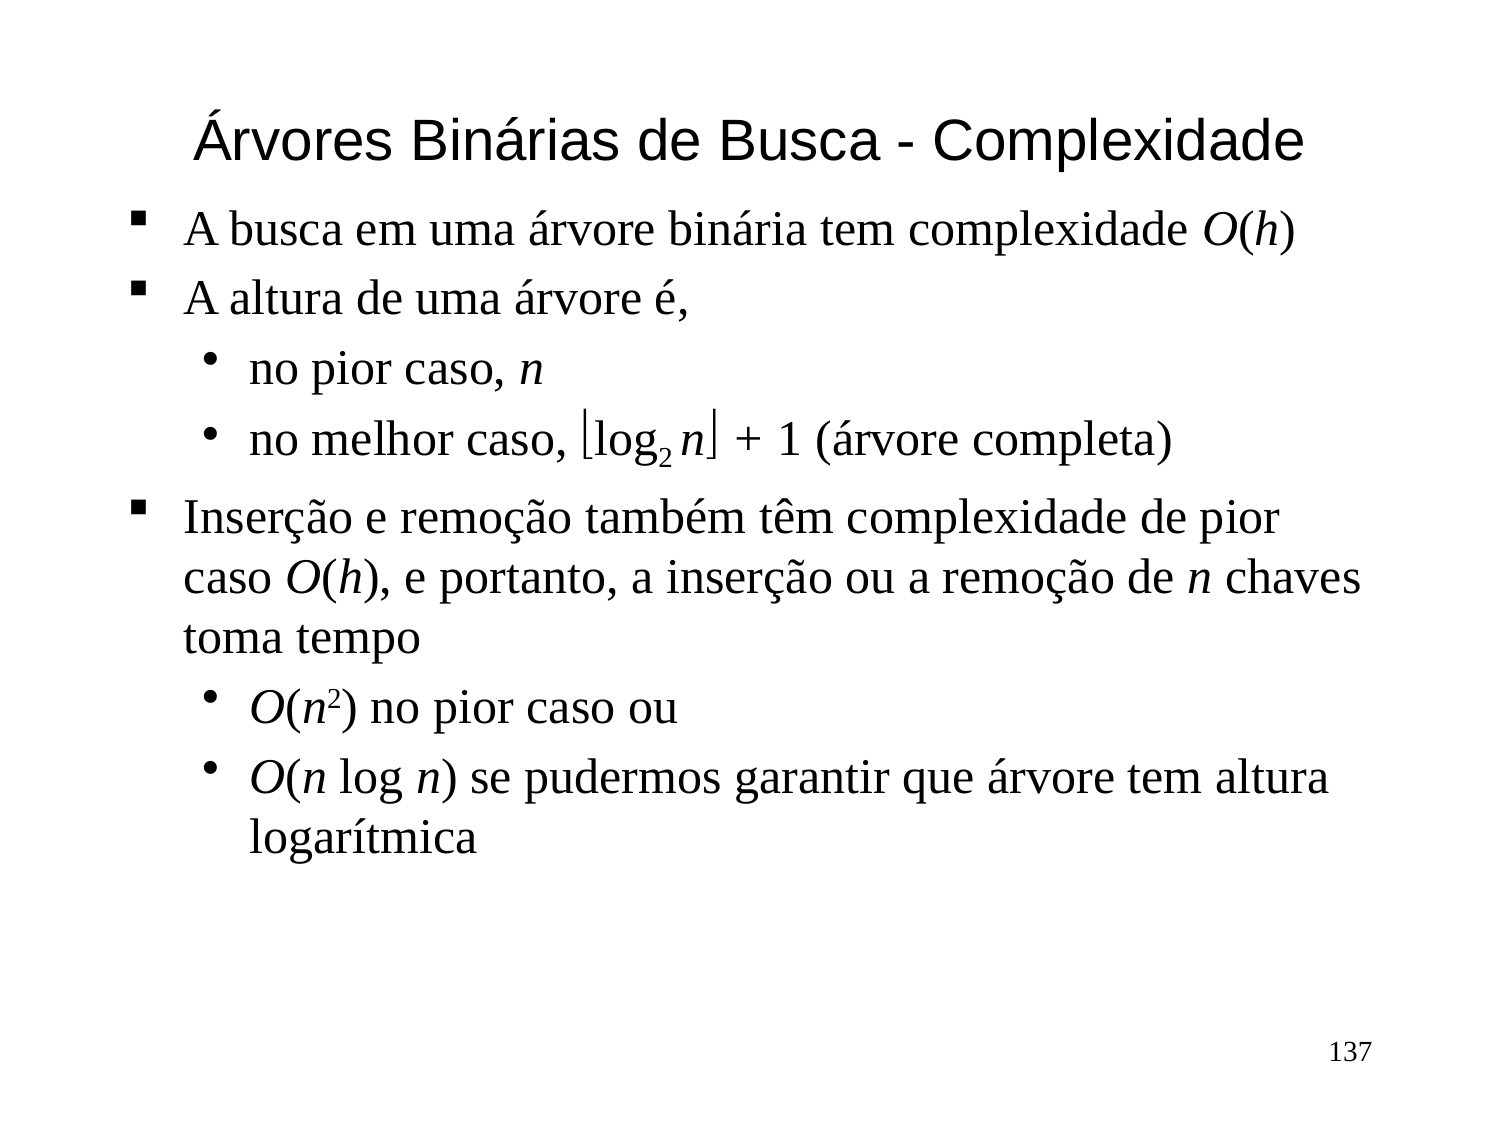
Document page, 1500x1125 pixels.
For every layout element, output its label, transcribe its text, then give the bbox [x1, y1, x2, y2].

list A busca em uma árvore binária tem complexidade O(h) A altura de uma árvore é, no pior caso, n no melhor caso, log2 n + 1 (árvore completa) Inserção e remoção também têm complexidade de pior caso O(h), e portanto, a inserção ou a remoção de n chaves toma tempo O(n2) no pior caso ou O(n log n) se pudermos garantir que árvore tem altura logarítmica [112, 187, 1388, 1000]
slide_number 137 [1074, 1025, 1388, 1100]
title Árvores Binárias de Busca - Complexidade [112, 99, 1388, 175]
